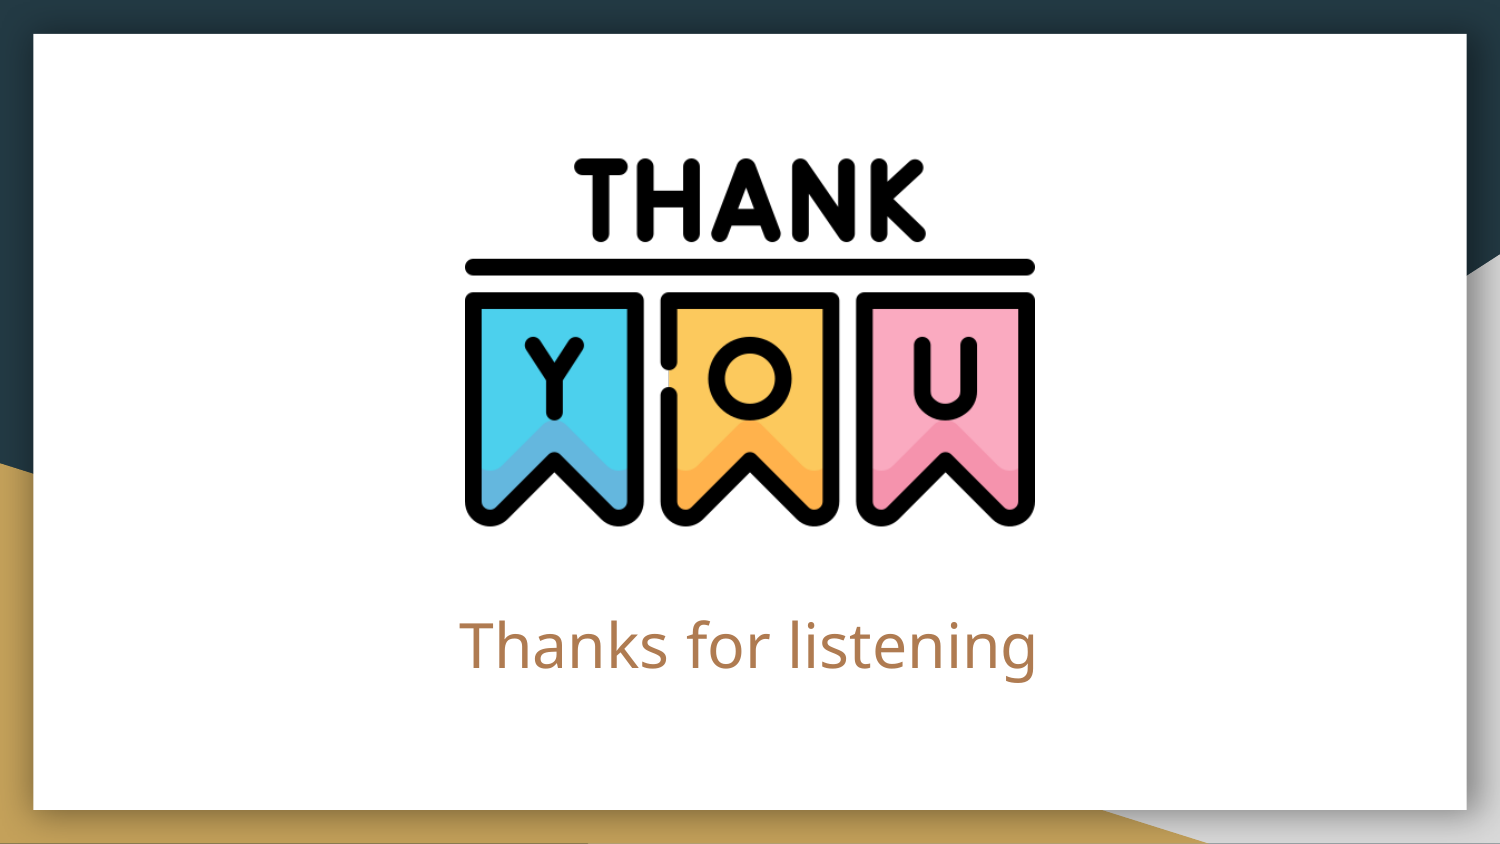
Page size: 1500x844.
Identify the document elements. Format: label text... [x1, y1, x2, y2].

title Thanks for listening [134, 590, 1366, 748]
picture [464, 57, 1036, 628]
